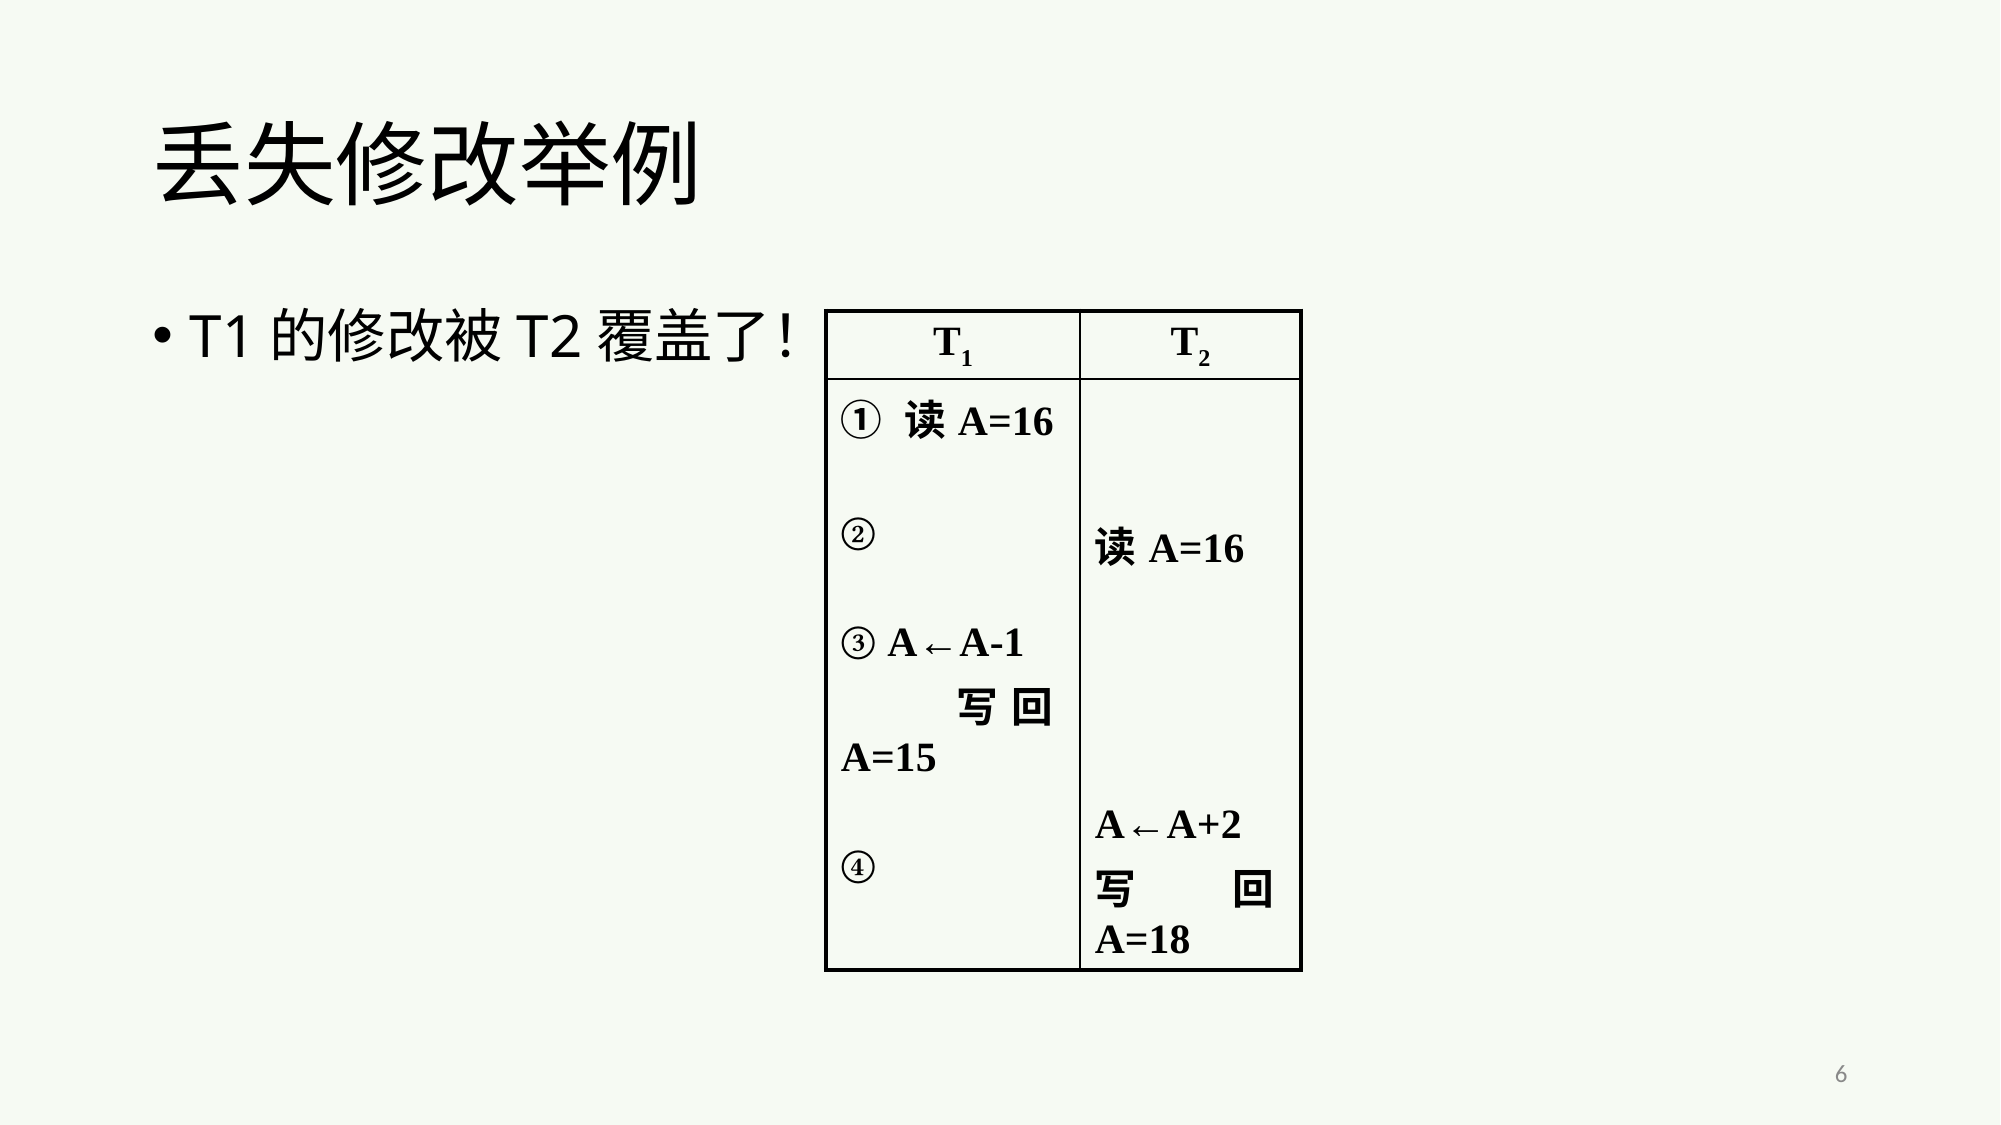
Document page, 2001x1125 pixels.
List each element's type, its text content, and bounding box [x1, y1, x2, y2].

title 丢失修改举例 [137, 59, 1863, 278]
slide_number 6 [1412, 1042, 1863, 1103]
list T1的修改被T2覆盖了！ [137, 299, 1863, 1014]
table_header T1 [828, 313, 1079, 378]
table_cell ① 读A=16 ② ③ A←A-1 写回A=15 ④ [828, 380, 1079, 968]
table_header T2 [1081, 313, 1299, 378]
table_cell 读A=16 A←A+2 写回A=18 [1081, 380, 1299, 968]
